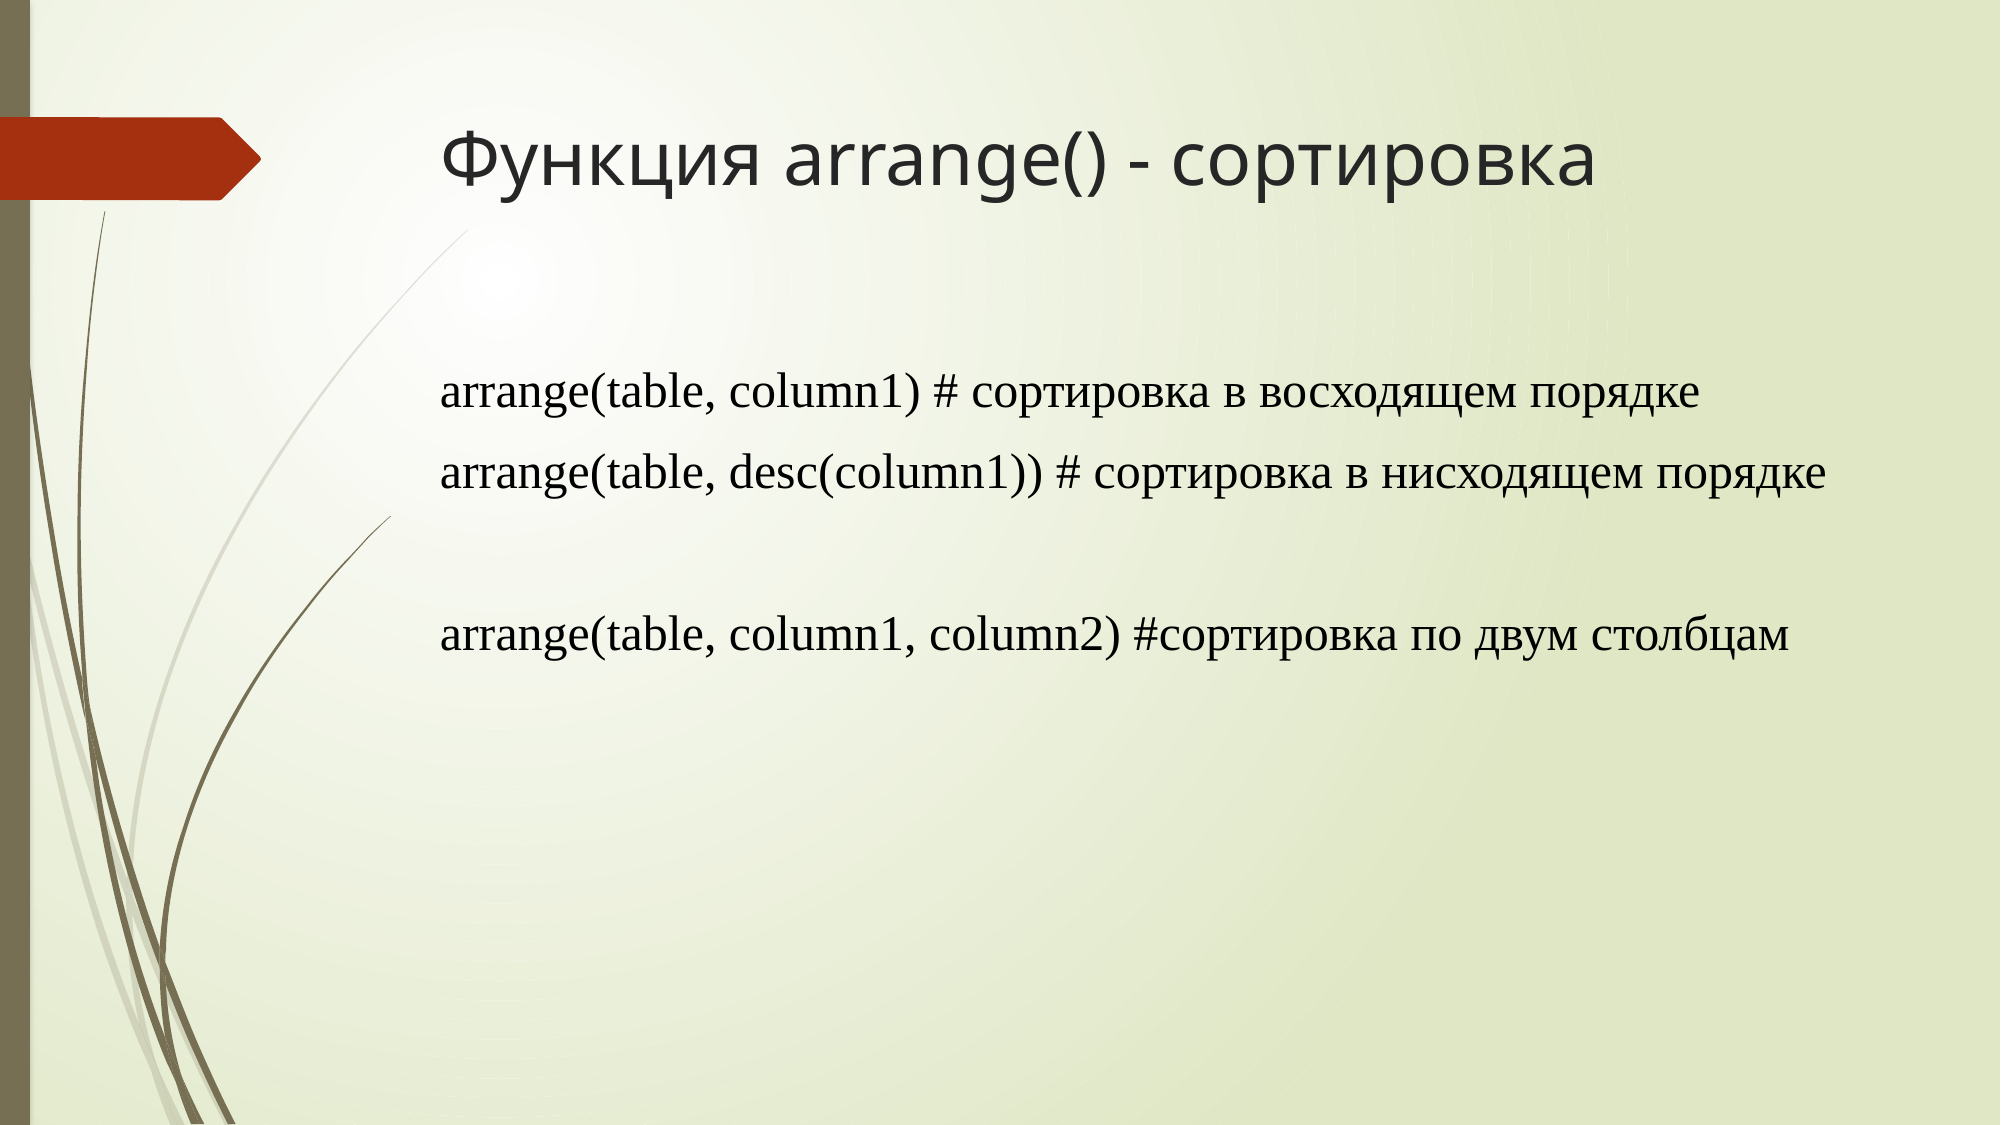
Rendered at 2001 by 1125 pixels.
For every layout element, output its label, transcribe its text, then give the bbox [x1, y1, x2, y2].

title Функция arrange() - сортировка [425, 102, 1888, 313]
list arrange(table, column1) # сортировка в восходящем порядке arrange(table, desc(column1)) # сортировка в нисходящем порядке arrange(table, column1, column2) #сортировка по двум столбцам [424, 350, 1888, 970]
